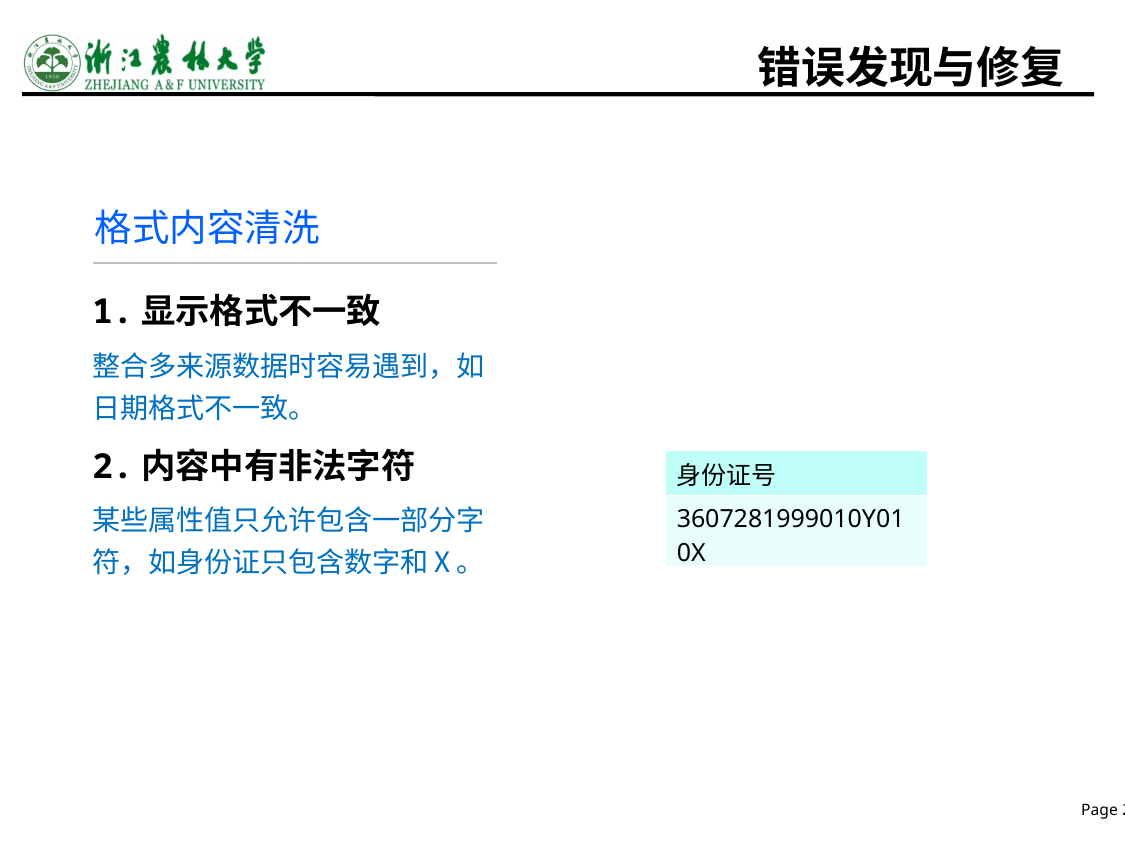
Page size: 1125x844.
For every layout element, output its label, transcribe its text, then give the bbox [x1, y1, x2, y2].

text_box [79, 196, 516, 751]
table_header 身份证号 [666, 451, 927, 495]
table_cell 3607281999010Y010X [666, 496, 927, 566]
picture [22, 32, 66, 92]
title 错误发现与修复 [66, 32, 1079, 173]
